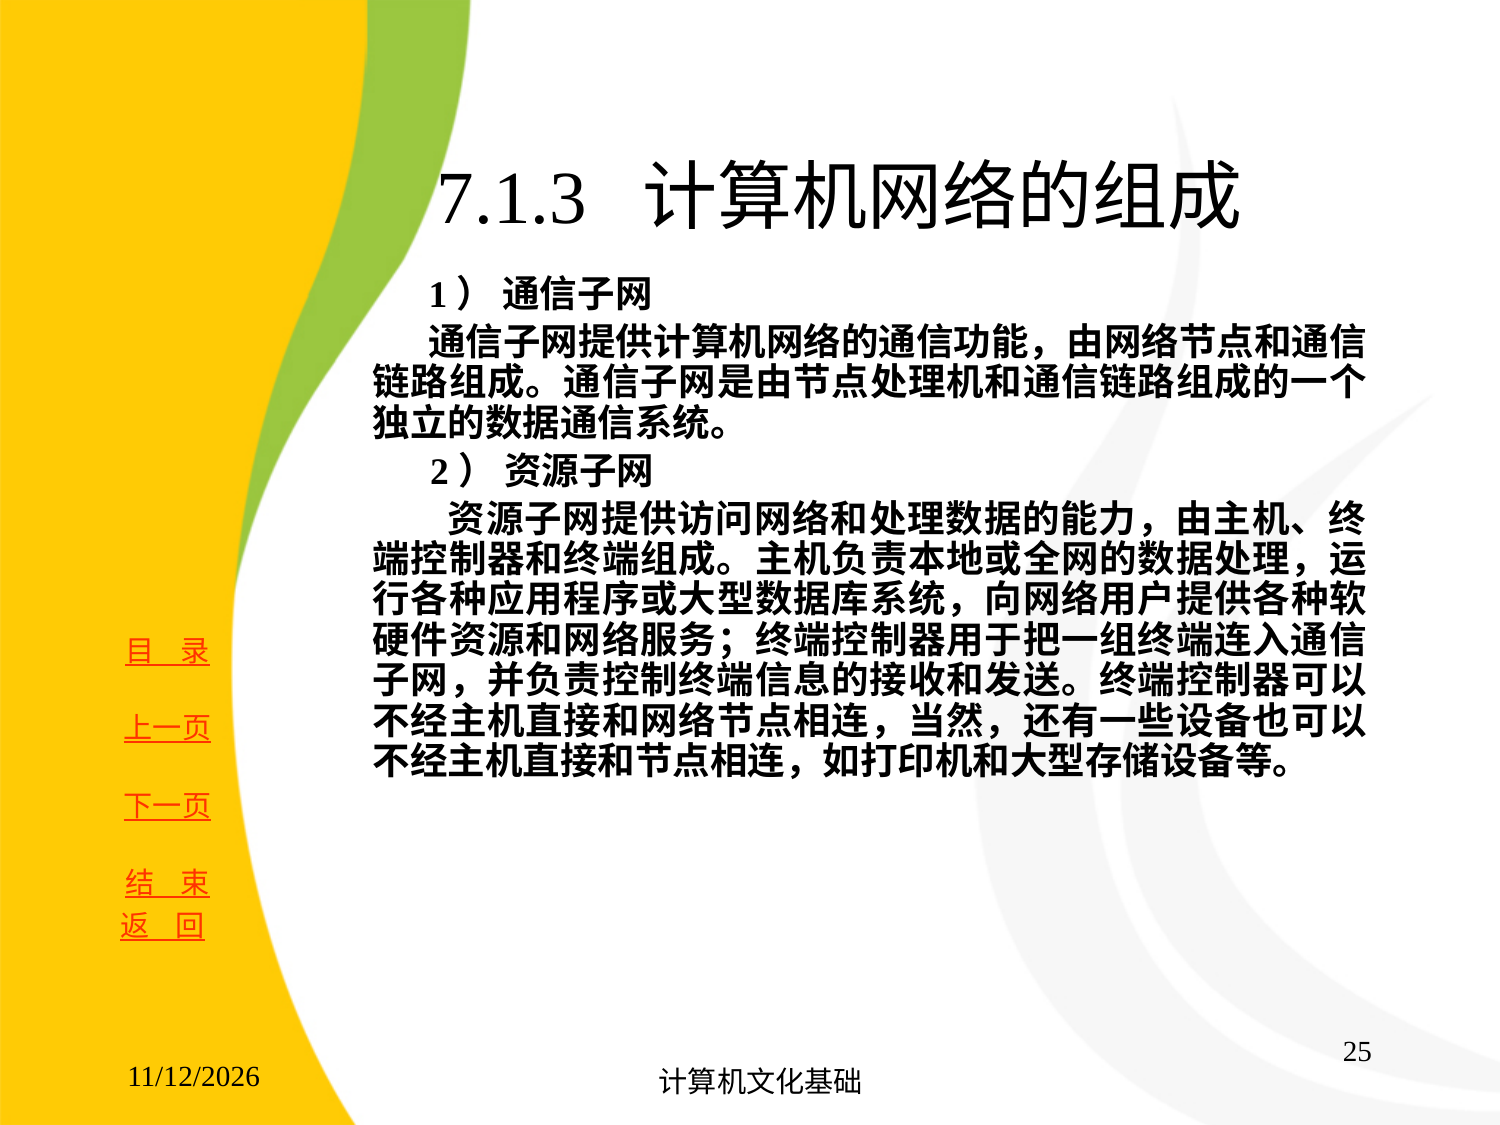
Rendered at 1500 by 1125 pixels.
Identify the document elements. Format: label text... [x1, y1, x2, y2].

list 1） 通信子网 通信子网提供计算机网络的通信功能，由网络节点和通信链路组成。通信子网是由节点处理机和通信链路组成的一个独立的数据通信系统。 2） 资源子网 资源子网提供访问网络和处理数据的能力，由主机、终端控制器和终端组成。主机负责本地或全网的数据处理，运行各种应用程序或大型数据库系统，向网络用户提供各种软硬件资源和网络服务；终端控制器用于把一组终端连入通信子网，并负责控制终端信息的接收和发送。终端控制器可以不经主机直接和网络节点相连，当然，还有一些设备也可以不经主机直接和节点相连，如打印机和大型存储设备等。 [301, 267, 1382, 977]
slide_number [112, 1050, 425, 1125]
picture [0, 0, 1500, 1125]
text_box 返 回 [99, 899, 225, 958]
title 7.1.3 计算机网络的组成 [312, 99, 1400, 288]
slide_number 25 [1074, 1025, 1388, 1100]
